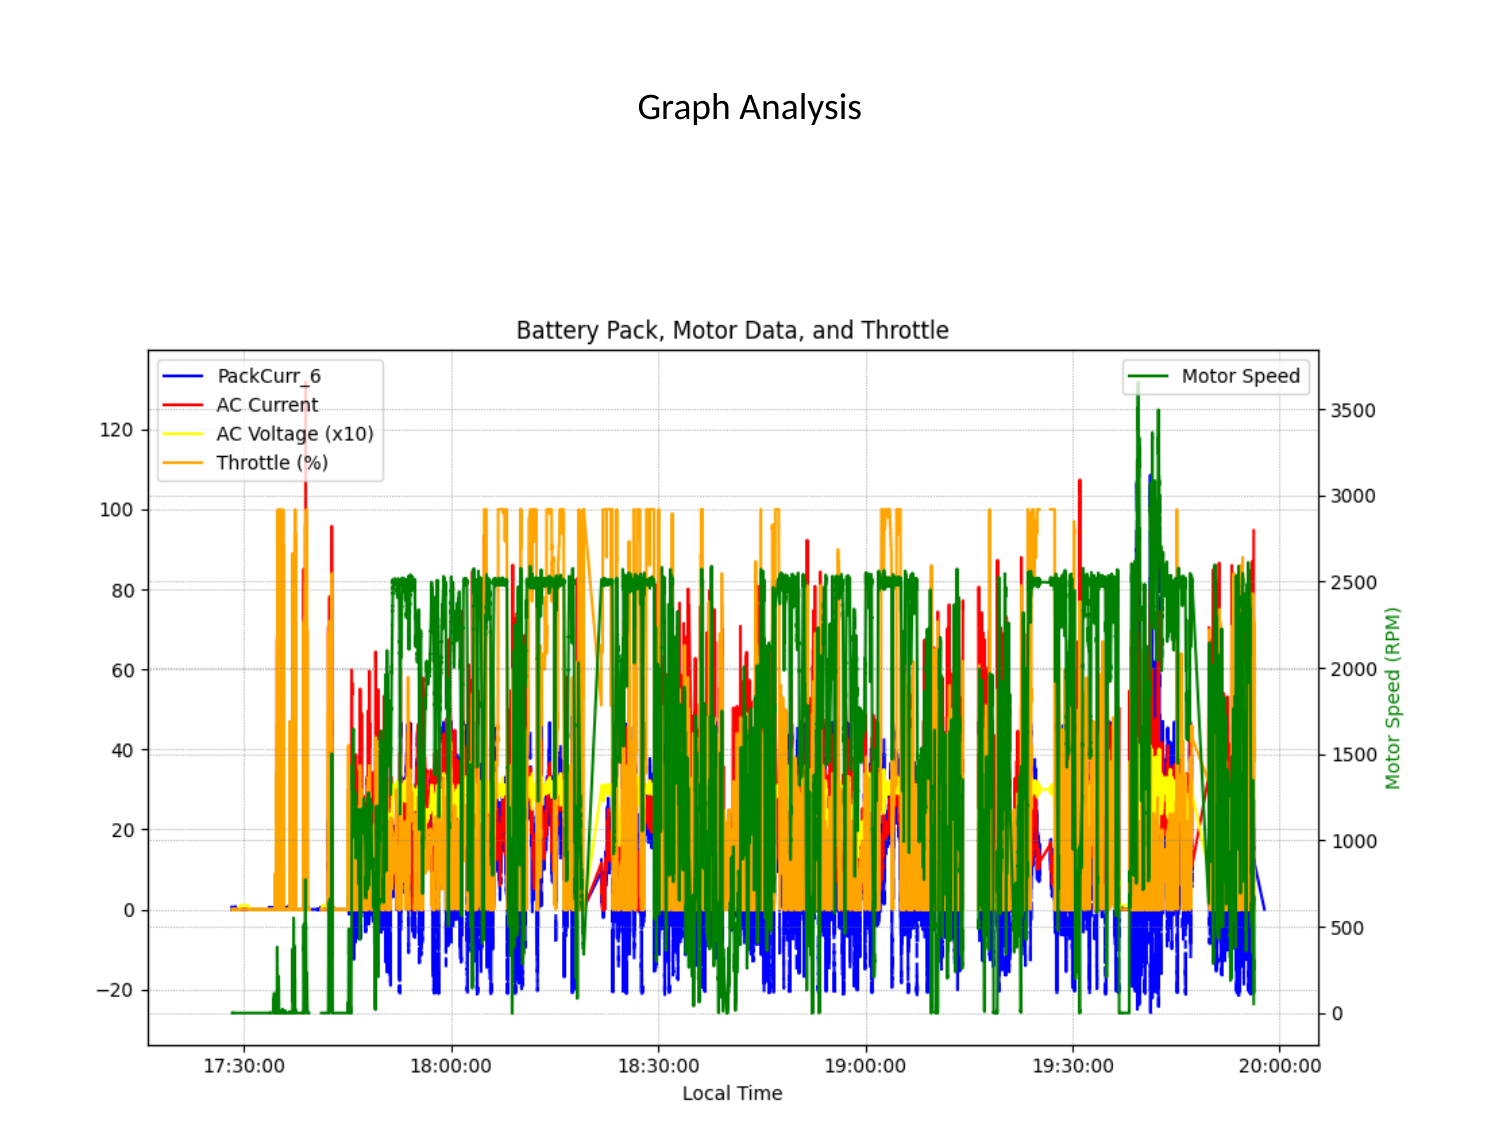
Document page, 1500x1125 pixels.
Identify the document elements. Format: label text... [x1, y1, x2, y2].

picture [74, 299, 1426, 1125]
text_box Graph Analysis [622, 74, 878, 135]
